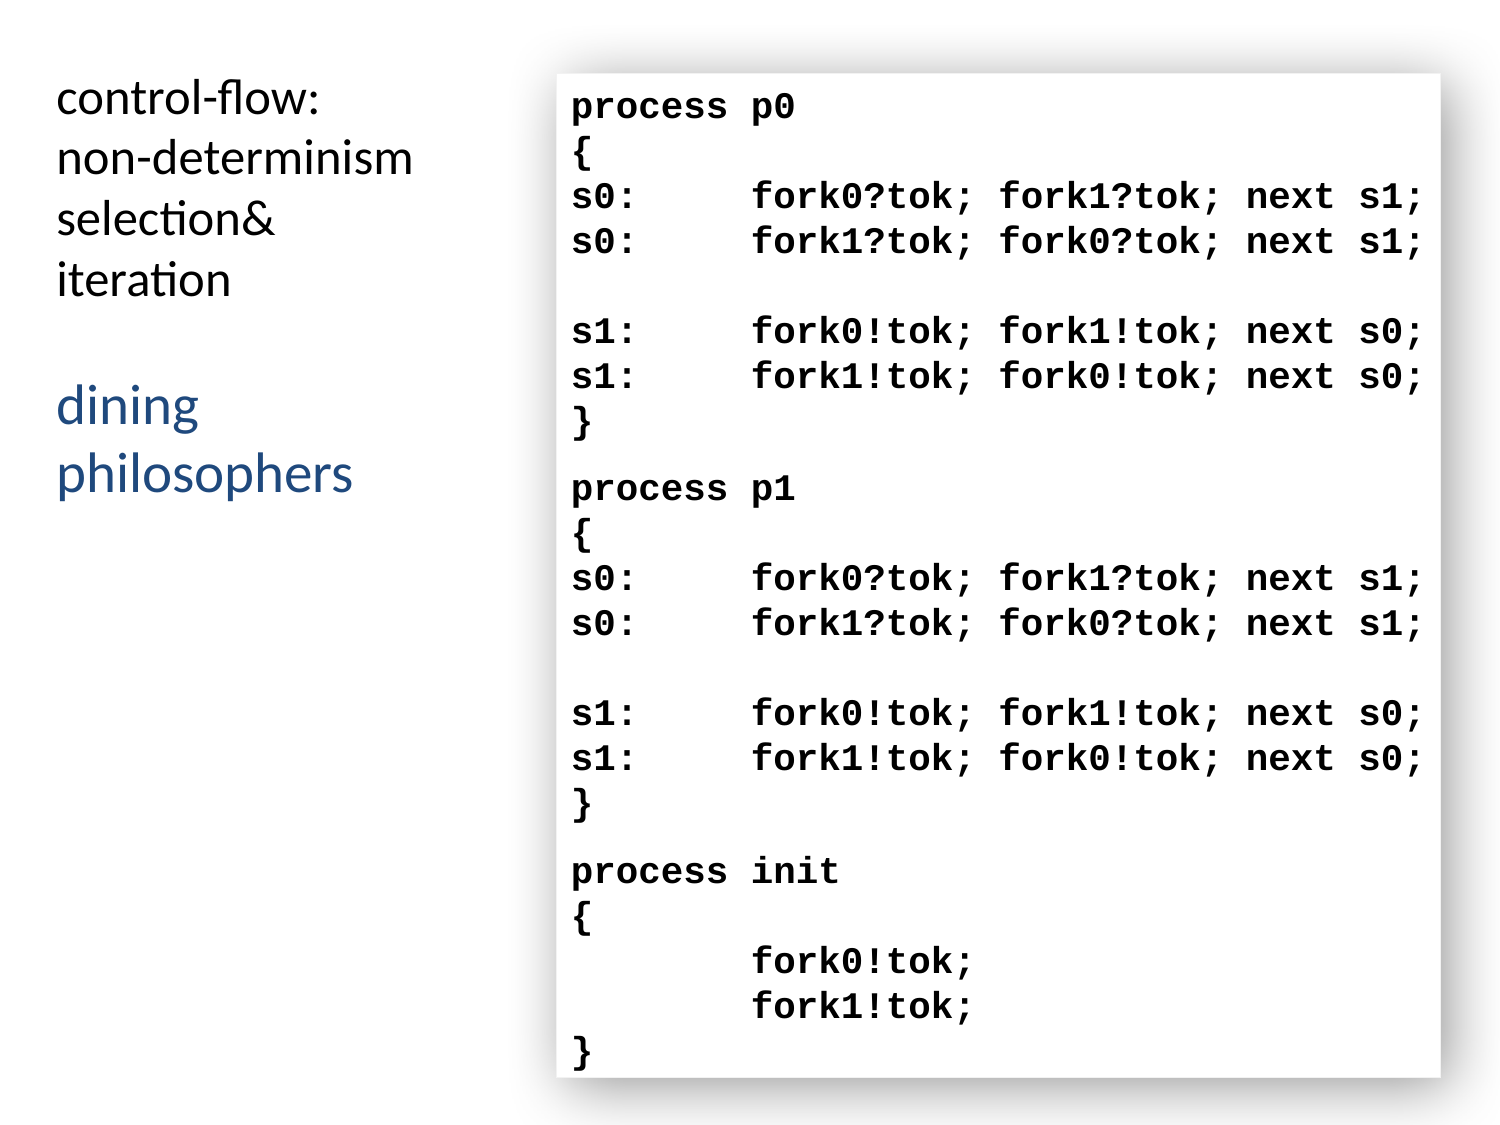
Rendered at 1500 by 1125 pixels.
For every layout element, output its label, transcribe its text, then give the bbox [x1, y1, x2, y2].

title control-flow: non-determinism selection& iteration dining philosophers [41, 55, 558, 512]
text_box process p0 { s0: fork0?tok; fork1?tok; next s1; s0: fork1?tok; fork0?tok; next s1; s1: fork0!tok; fork1!tok; next s0; s1: fork1!tok; fork0!tok; next s0; } process p1 { s0: fork0?tok; fork1?tok; next s1; s0: fork1?tok; fork0?tok; next s1; s1: fork0!tok; fork1!tok; next s0; s1: fork1!tok; fork0!tok; next s0; } process init { fork0!tok; fork1!tok; } [556, 73, 1441, 1078]
